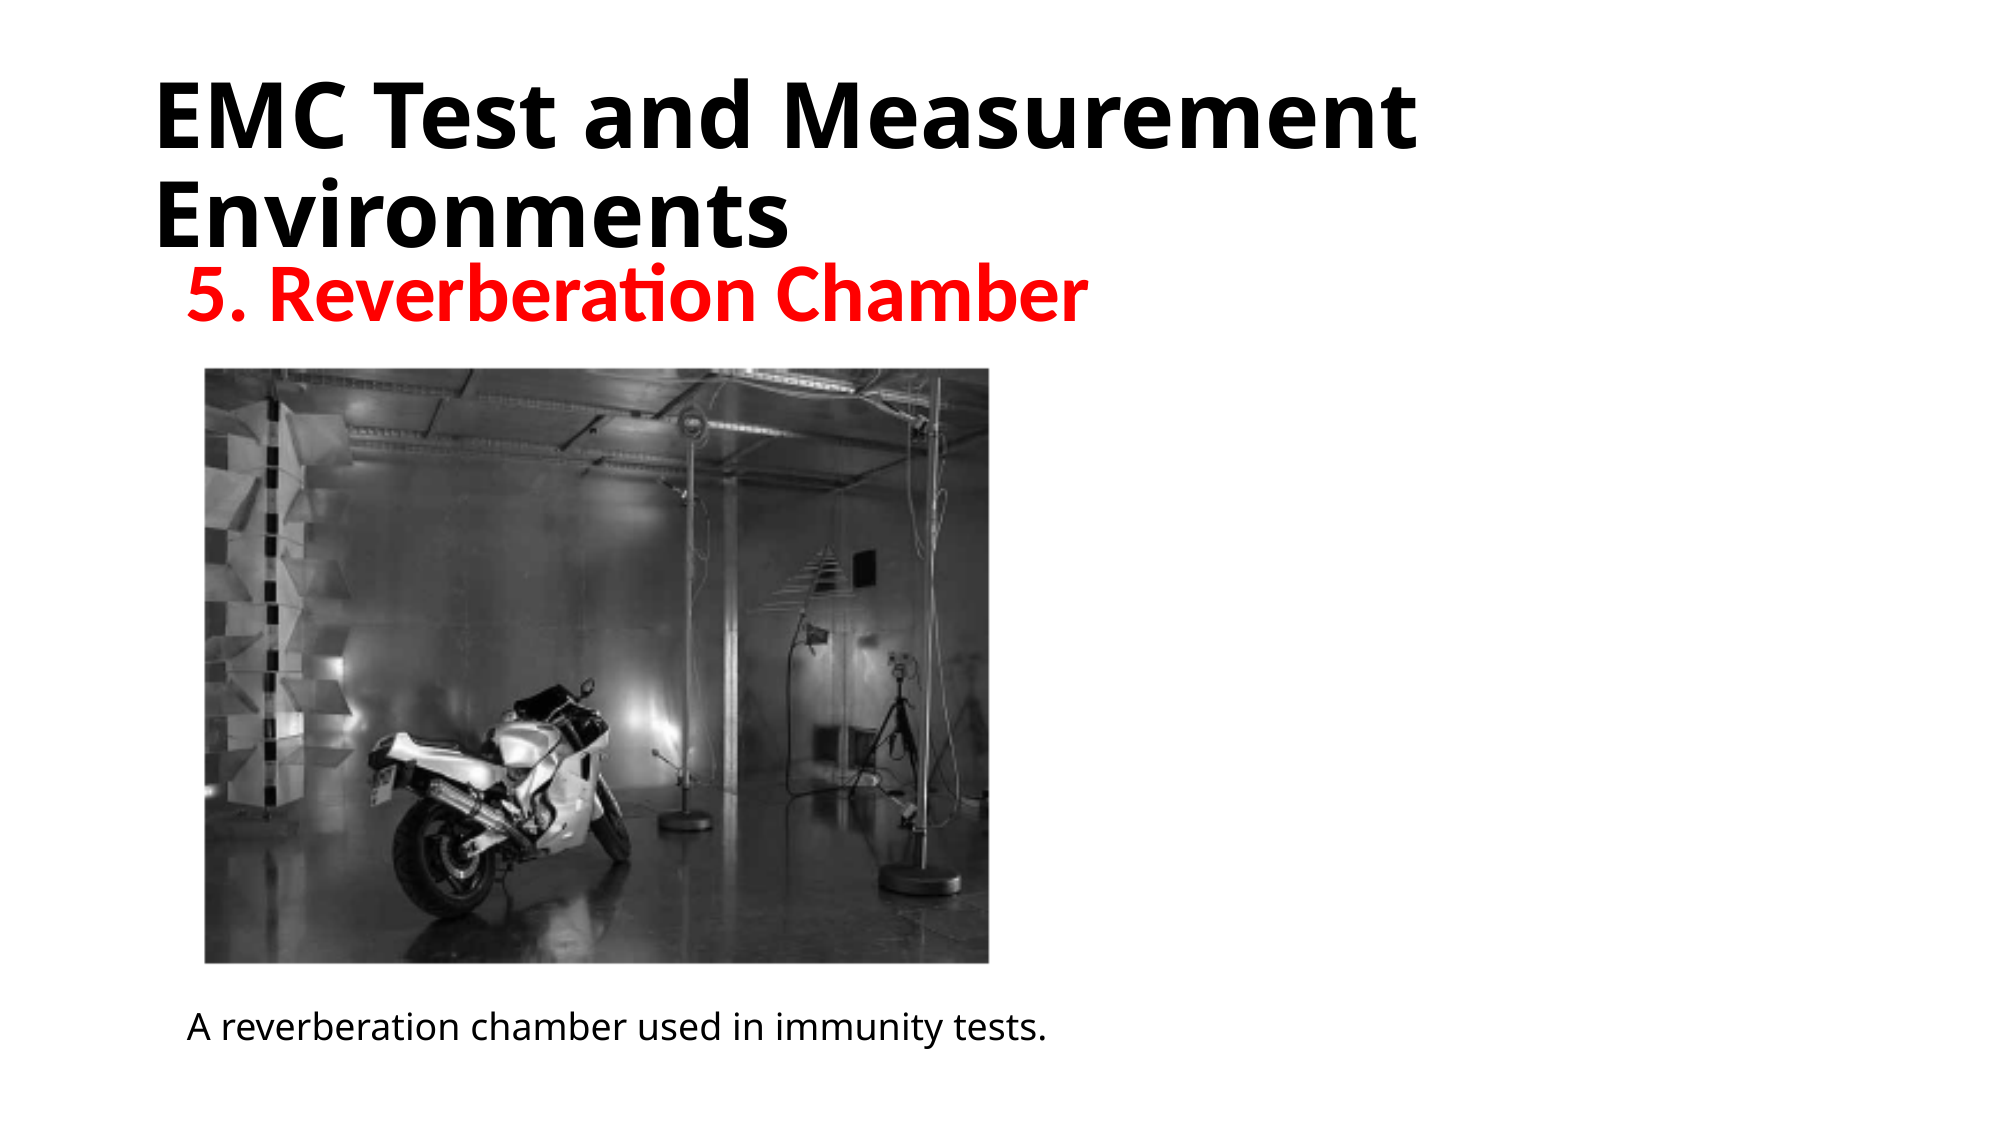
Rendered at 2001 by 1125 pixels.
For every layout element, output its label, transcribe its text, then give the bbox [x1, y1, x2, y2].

title EMC Test and Measurement Environments [137, 59, 1863, 278]
text_box A reverberation chamber used in immunity tests. [172, 995, 1063, 1056]
picture [180, 346, 1031, 978]
text_box 5. Reverberation Chamber [170, 230, 1107, 346]
